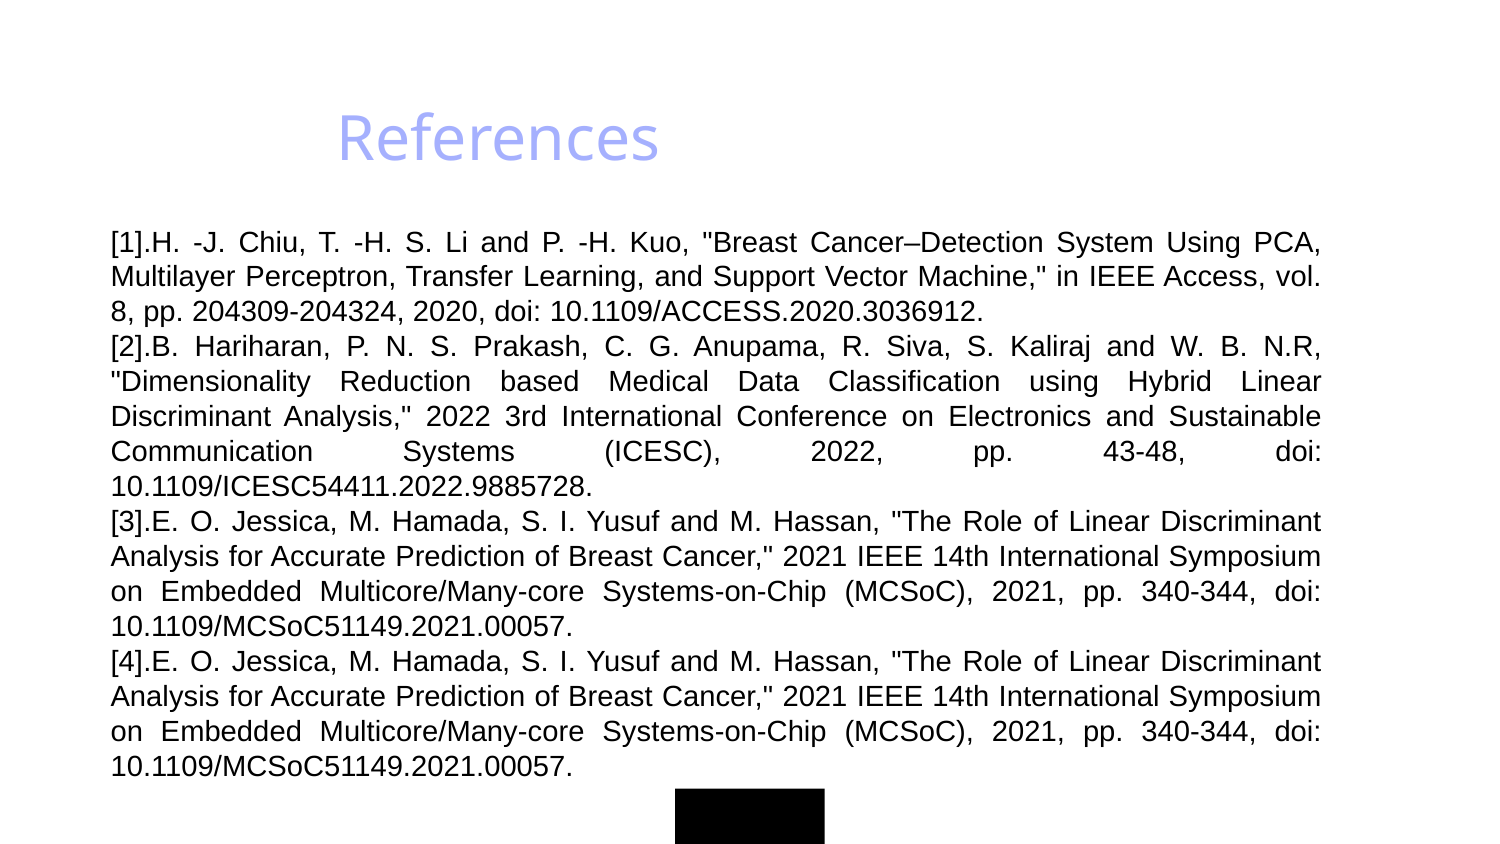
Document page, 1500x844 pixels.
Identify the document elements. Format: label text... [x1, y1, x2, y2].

slide_number [675, 833, 825, 844]
text_box References [321, 83, 1113, 189]
text_box [1].H. -J. Chiu, T. -H. S. Li and P. -H. Kuo, "Breast Cancer–Detection System Using PCA, Multilayer Perceptron, Transfer Learning, and Support Vector Machine," in IEEE Access, vol. 8, pp. 204309-204324, 2020, doi: 10.1109/ACCESS.2020.3036912. [2].B. Hariharan, P. N. S. Prakash, C. G. Anupama, R. Siva, S. Kaliraj and W. B. N.R, "Dimensionality Reduction based Medical Data Classification using Hybrid Linear Discriminant Analysis," 2022 3rd International Conference on Electronics and Sustainable Communication Systems (ICESC), 2022, pp. 43-48, doi: 10.1109/ICESC54411.2022.9885728. [3].E. O. Jessica, M. Hamada, S. I. Yusuf and M. Hassan, "The Role of Linear Discriminant Analysis for Accurate Prediction of Breast Cancer," 2021 IEEE 14th International Symposium on Embedded Multicore/Many-core Systems-on-Chip (MCSoC), 2021, pp. 340-344, doi: 10.1109/MCSoC51149.2021.00057. [4].E. O. Jessica, M. Hamada, S. I. Yusuf and M. Hassan, "The Role of Linear Discriminant Analysis for Accurate Prediction of Breast Cancer," 2021 IEEE 14th International Symposium on Embedded Multicore/Many-core Systems-on-Chip (MCSoC), 2021, pp. 340-344, doi: 10.1109/MCSoC51149.2021.00057. [95, 207, 1339, 833]
